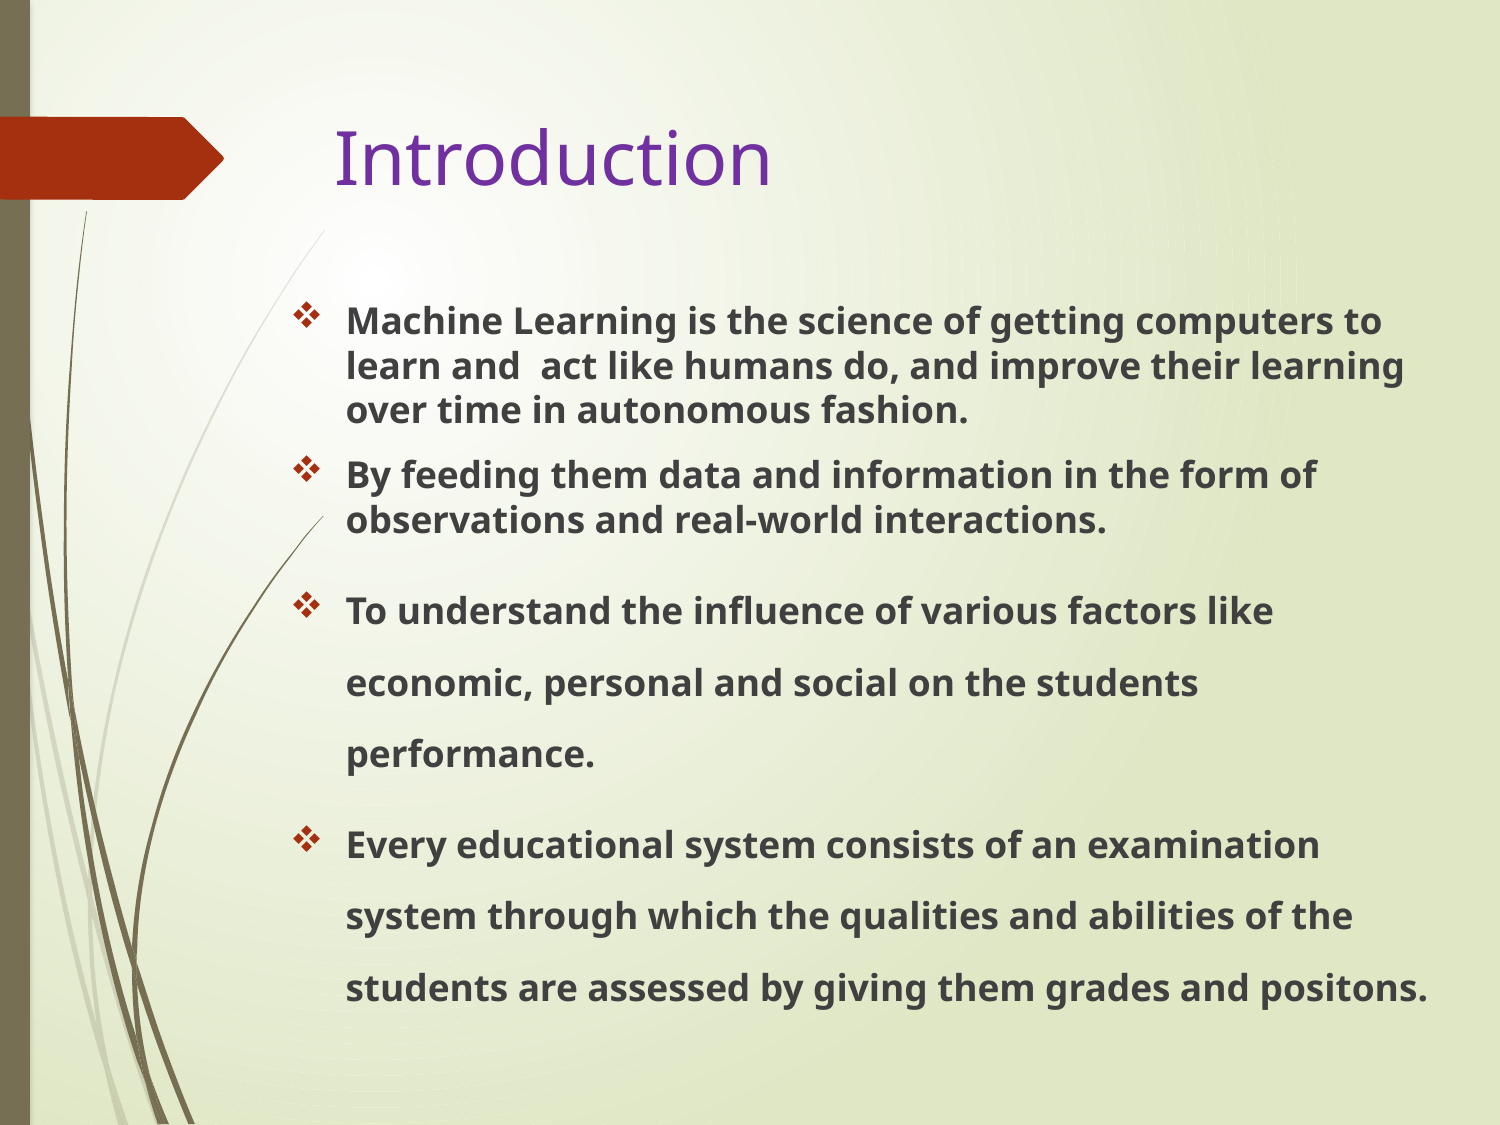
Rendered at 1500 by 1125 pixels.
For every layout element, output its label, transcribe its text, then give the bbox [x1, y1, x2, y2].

list Machine Learning is the science of getting computers to learn and act like humans do, and improve their learning over time in autonomous fashion. By feeding them data and information in the form of observations and real-world interactions. To understand the influence of various factors like economic, personal and social on the students performance. Every educational system consists of an examination system through which the qualities and abilities of the students are assessed by giving them grades and positons. [275, 224, 1450, 1088]
title Introduction [319, 102, 1400, 224]
